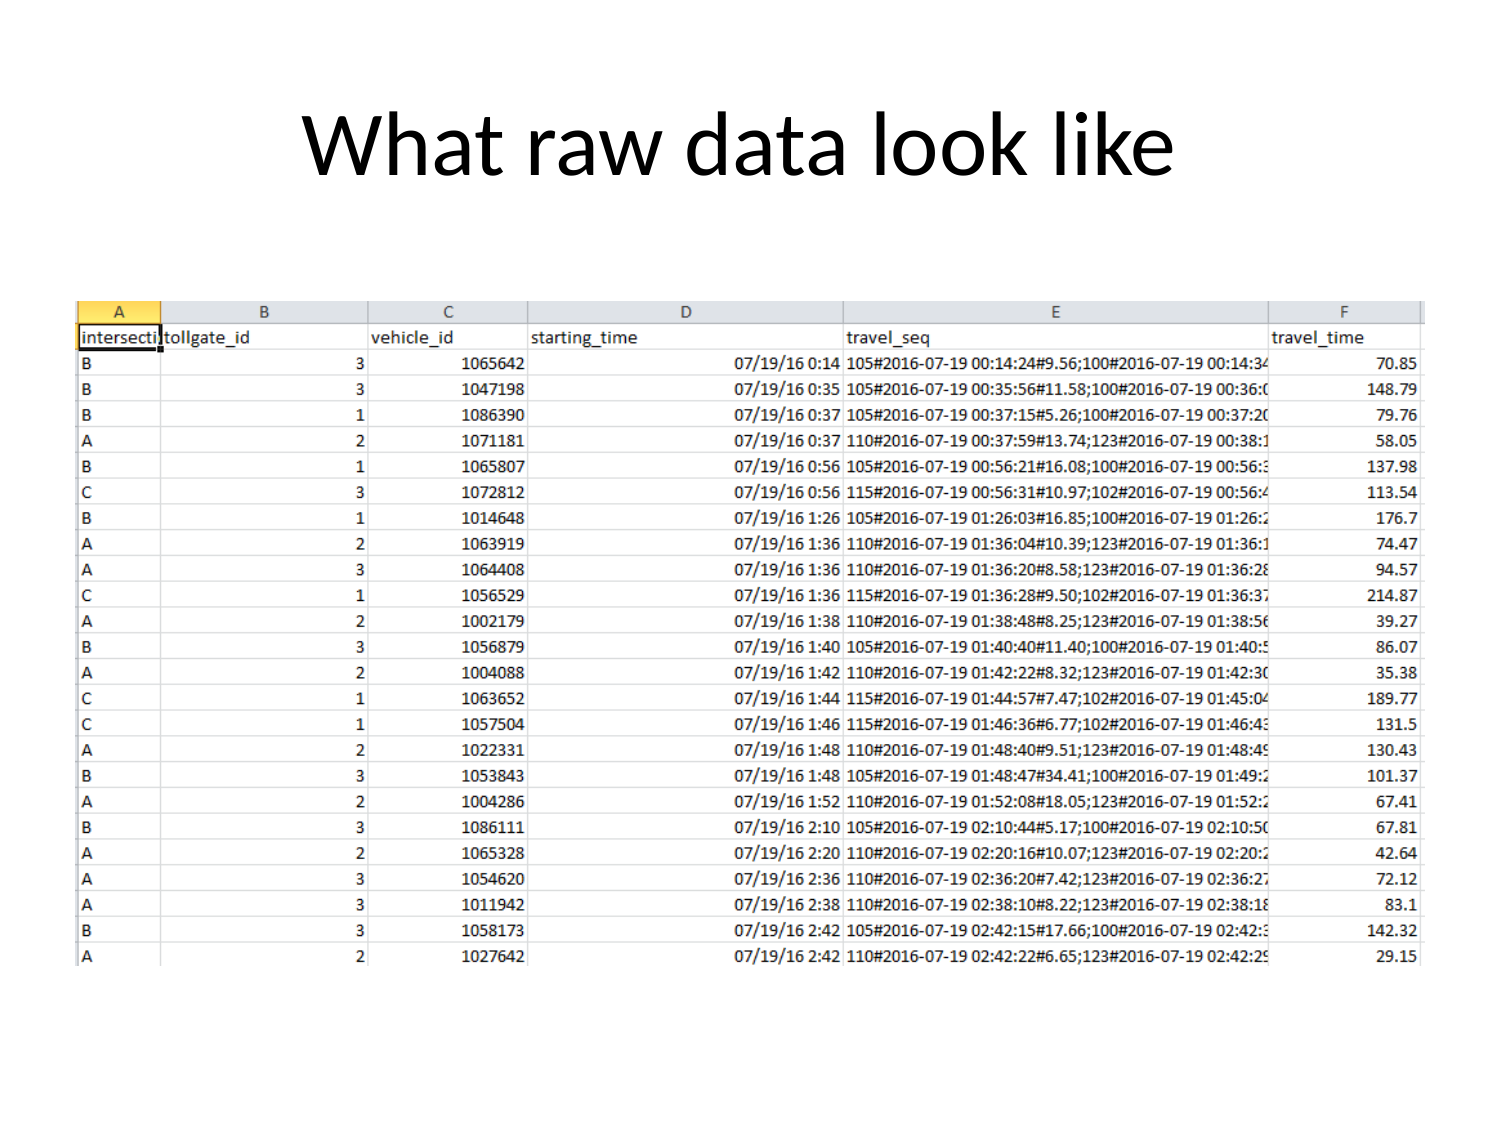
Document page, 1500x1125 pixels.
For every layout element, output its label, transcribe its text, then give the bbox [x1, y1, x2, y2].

title What raw data look like [75, 45, 1425, 233]
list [74, 301, 1426, 967]
